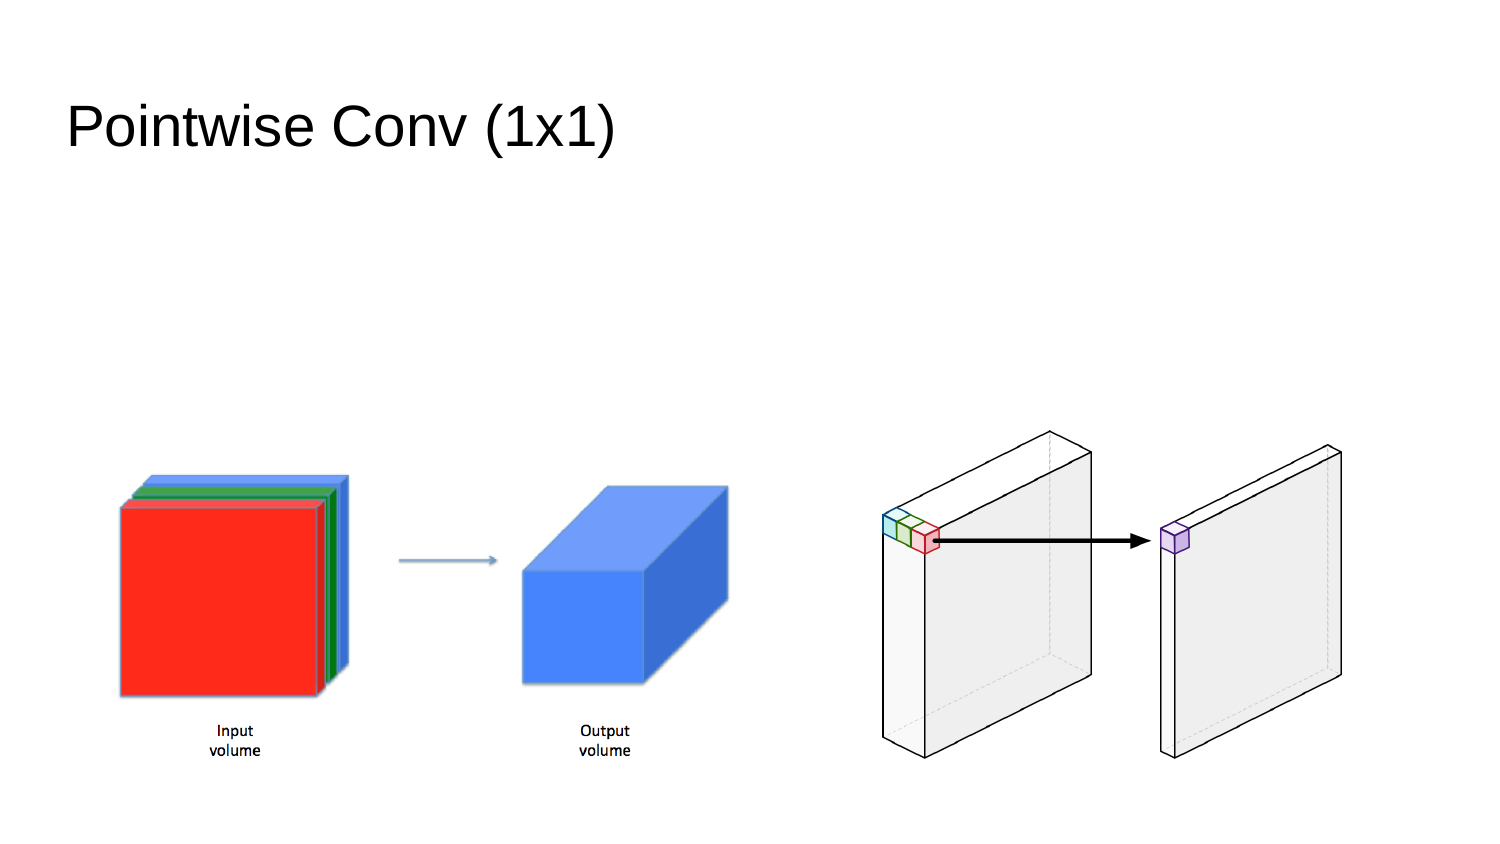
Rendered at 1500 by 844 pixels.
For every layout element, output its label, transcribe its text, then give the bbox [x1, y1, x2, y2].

picture [881, 430, 1342, 759]
picture [98, 449, 741, 771]
title Pointwise Conv (1x1) [51, 72, 1449, 167]
